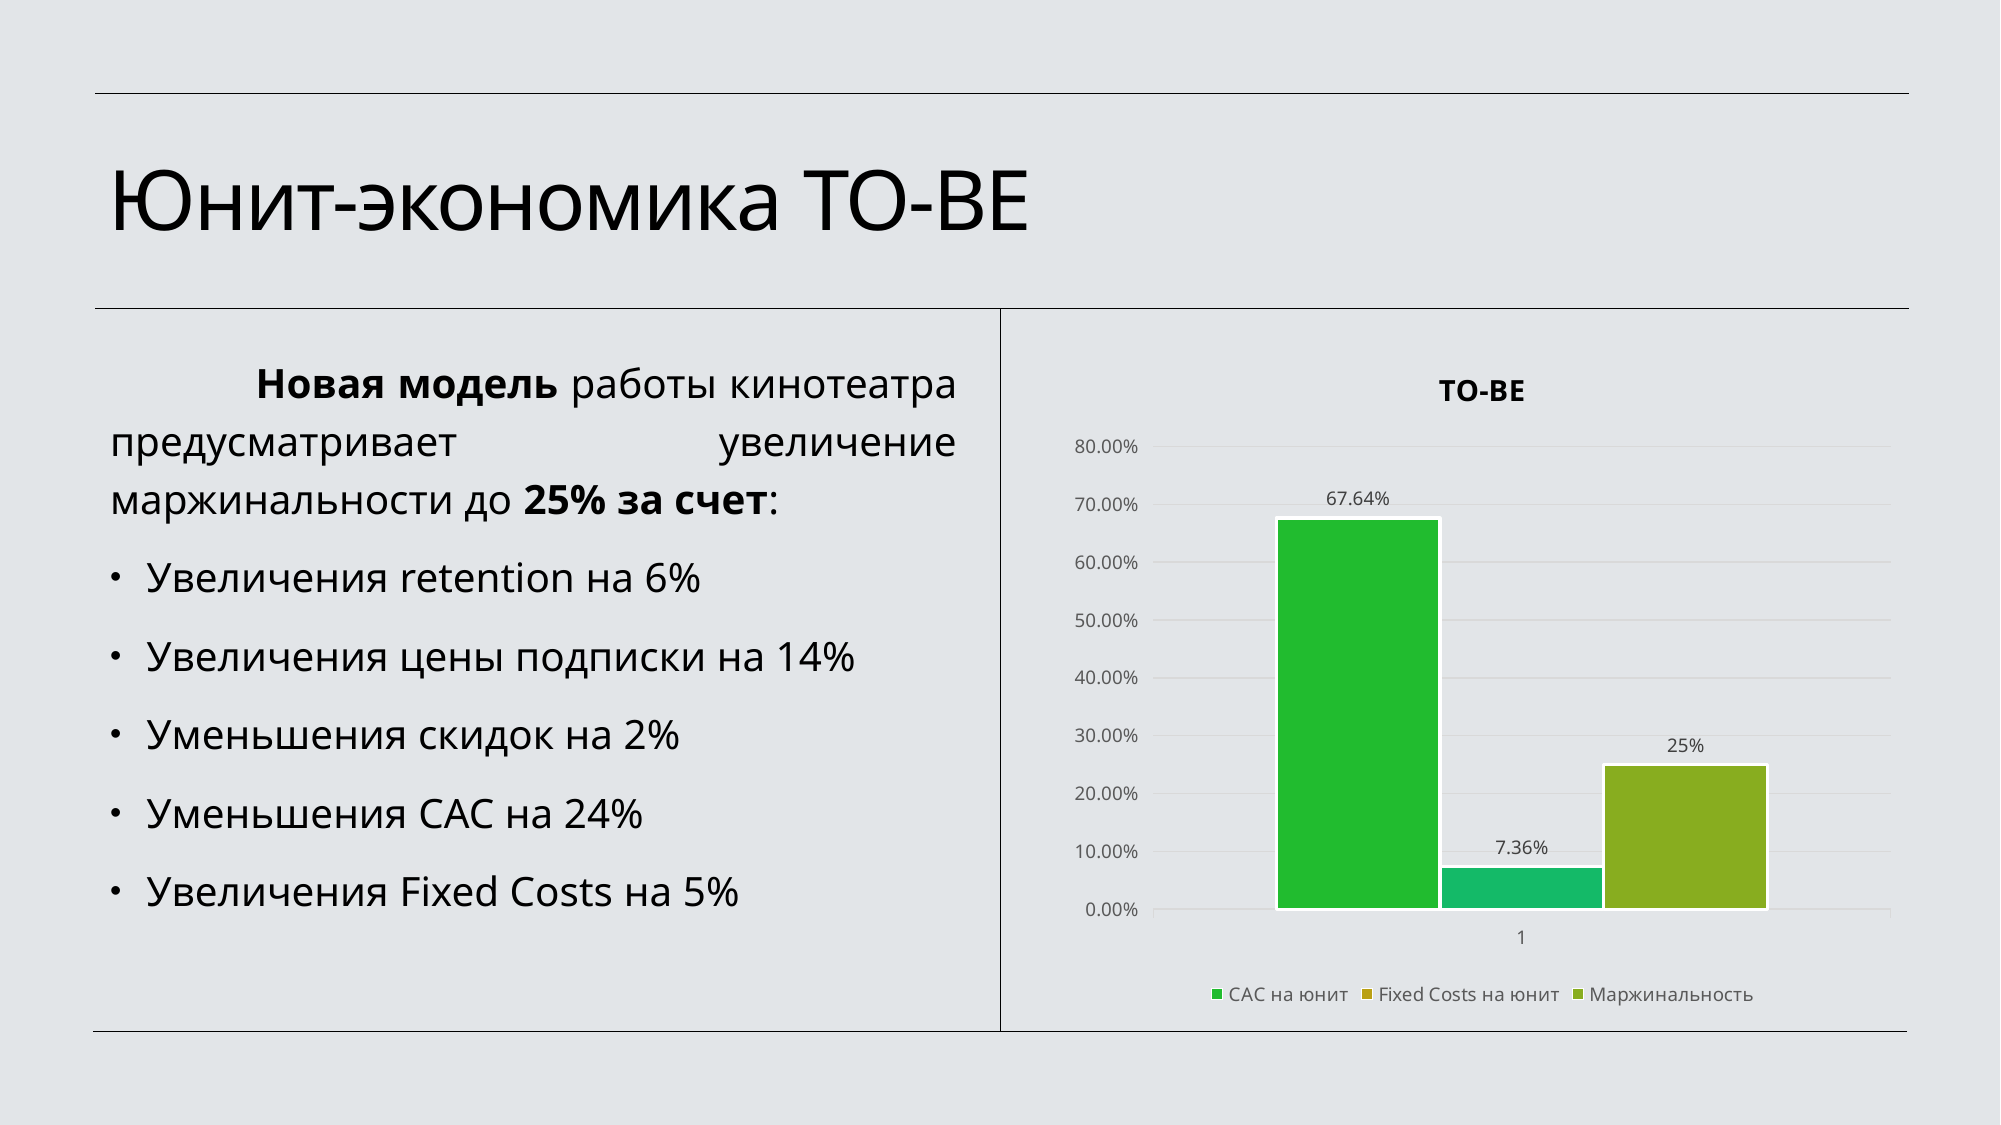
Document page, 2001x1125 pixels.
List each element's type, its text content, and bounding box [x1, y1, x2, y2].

title Юнит-экономика TO-BE [93, 116, 1907, 290]
chart [1057, 340, 1908, 1014]
list Новая модель работы кинотеатра предусматривает увеличение маржинальности до 25% за счет: Увеличения retention на 6% Увеличения цены подписки на 14% Уменьшения скидок на 2% Уменьшения CAC на 24% Увеличения Fixed Costs на 5% [95, 340, 973, 1014]
